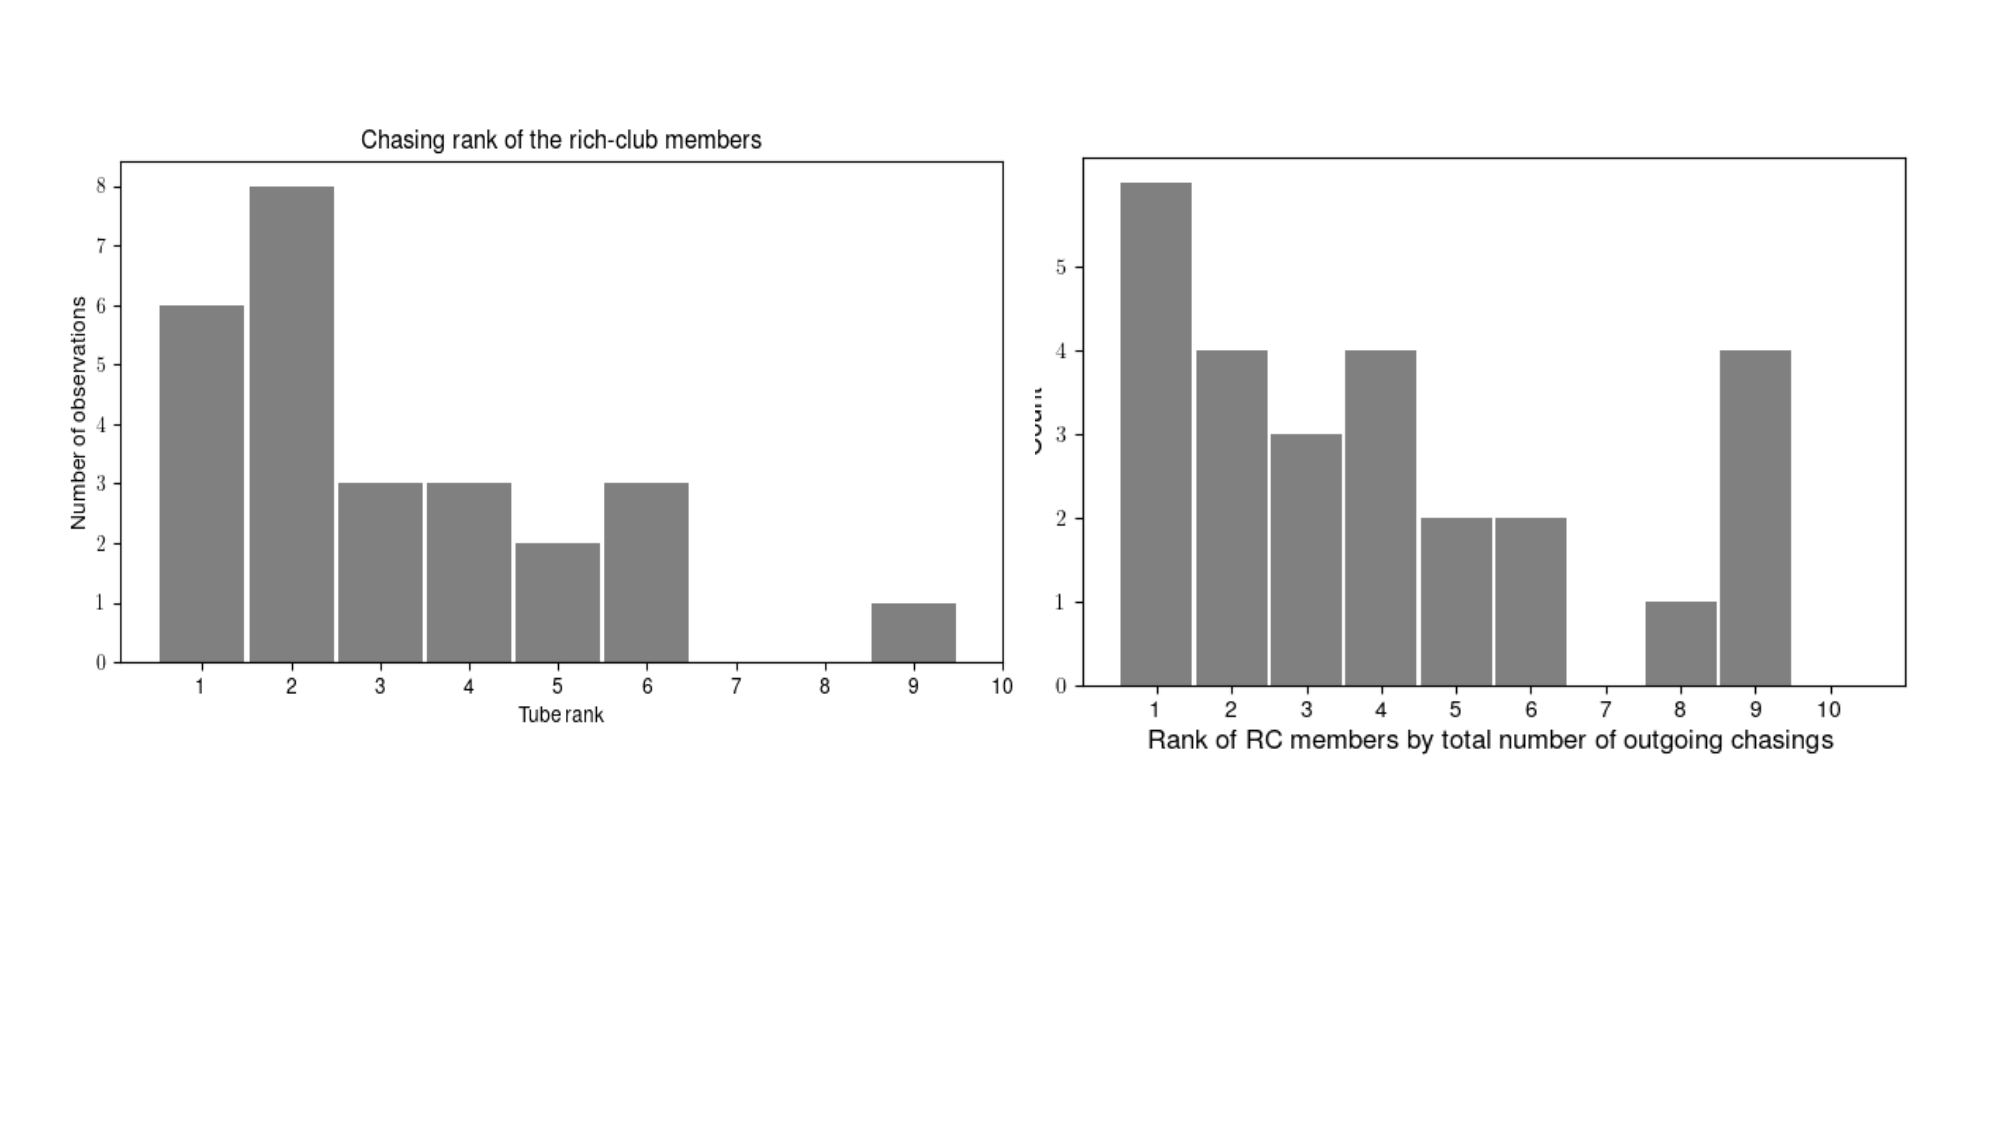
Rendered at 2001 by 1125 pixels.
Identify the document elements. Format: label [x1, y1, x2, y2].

picture [49, 106, 1035, 751]
list [999, 134, 1929, 779]
